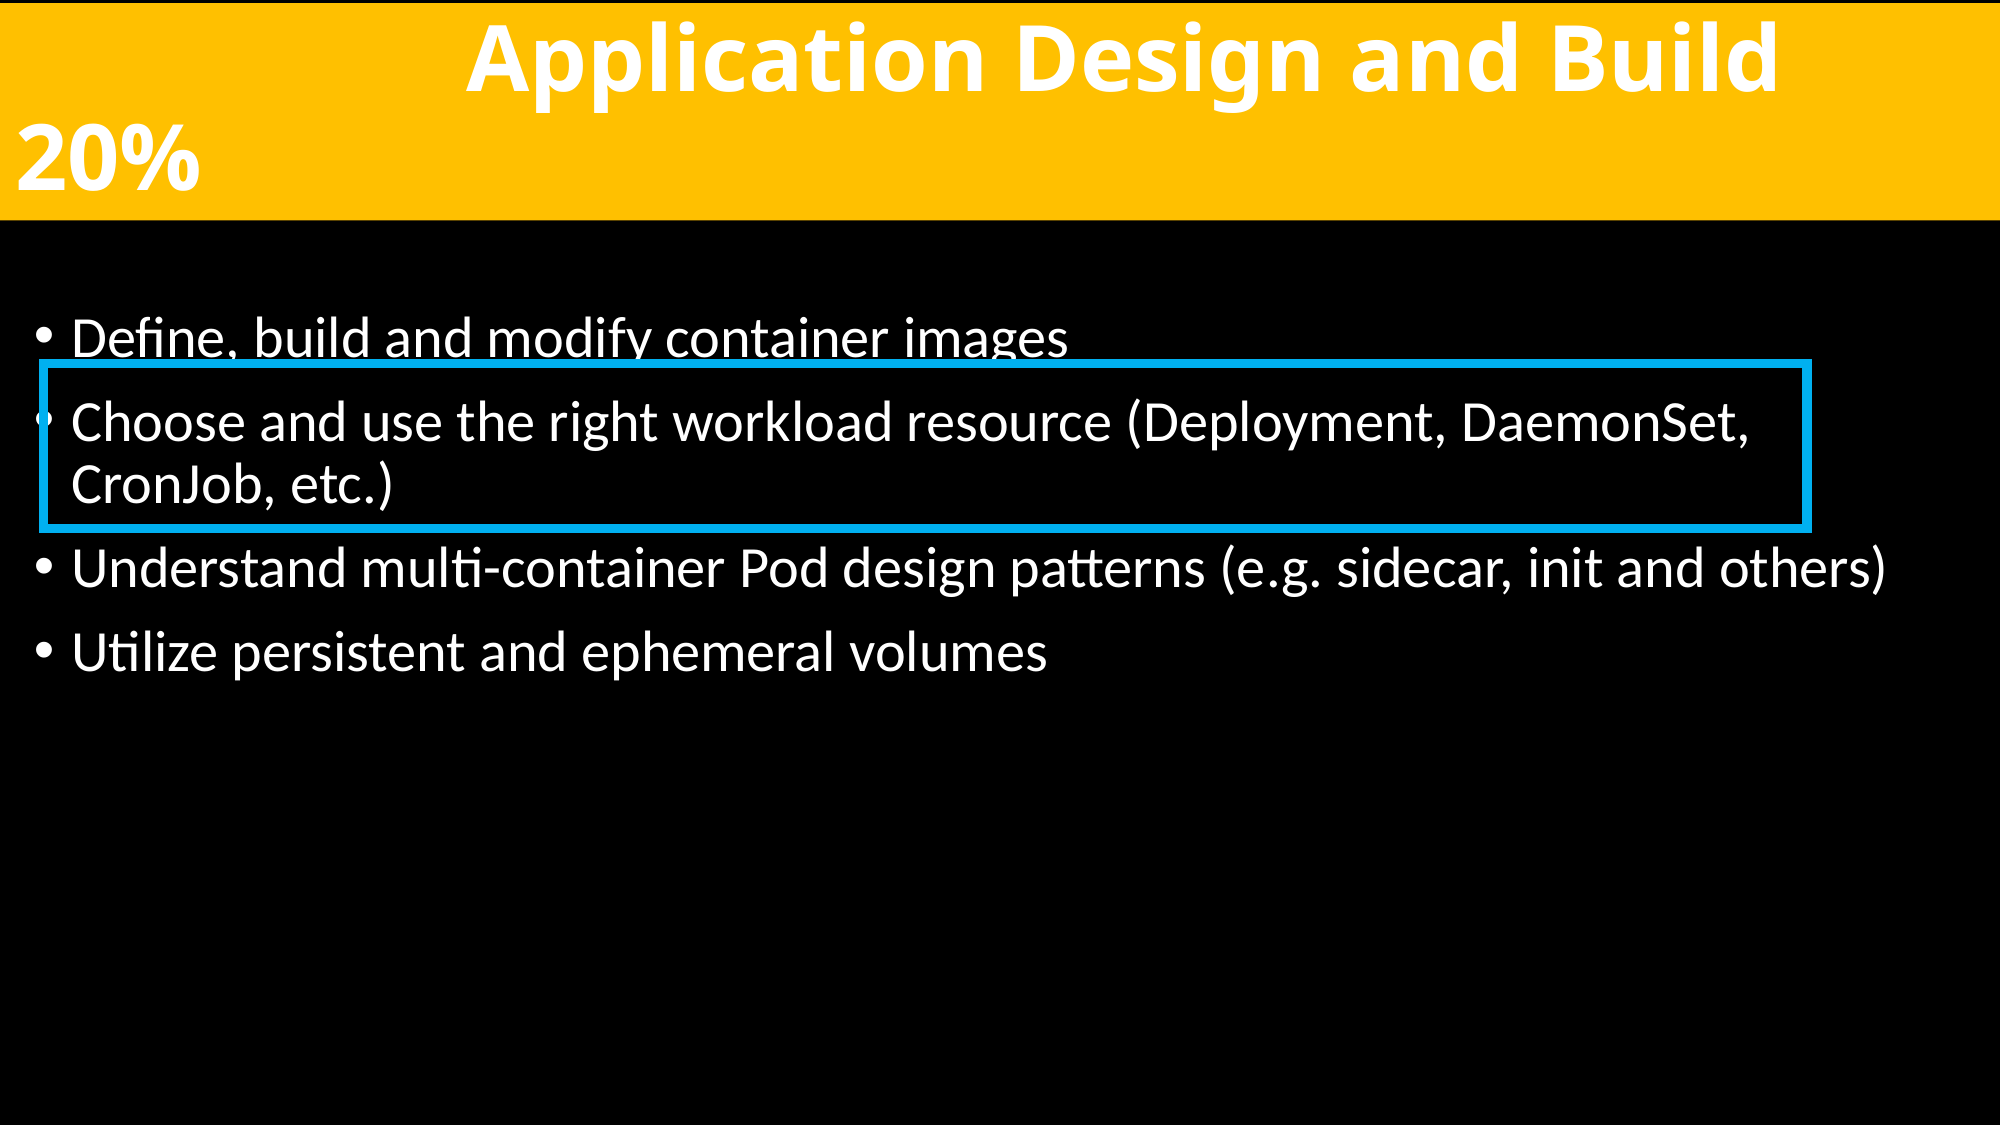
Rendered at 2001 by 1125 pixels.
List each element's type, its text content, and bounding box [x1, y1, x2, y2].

text_box [42, 363, 1808, 530]
list Define, build and modify container images Choose and use the right workload resource (Deployment, DaemonSet, CronJob, etc.) Understand multi-container Pod design patterns (e.g. sidecar, init and others) Utilize persistent and ephemeral volumes [18, 299, 1983, 1014]
title Application Design and Build 20% [0, 3, 2000, 221]
